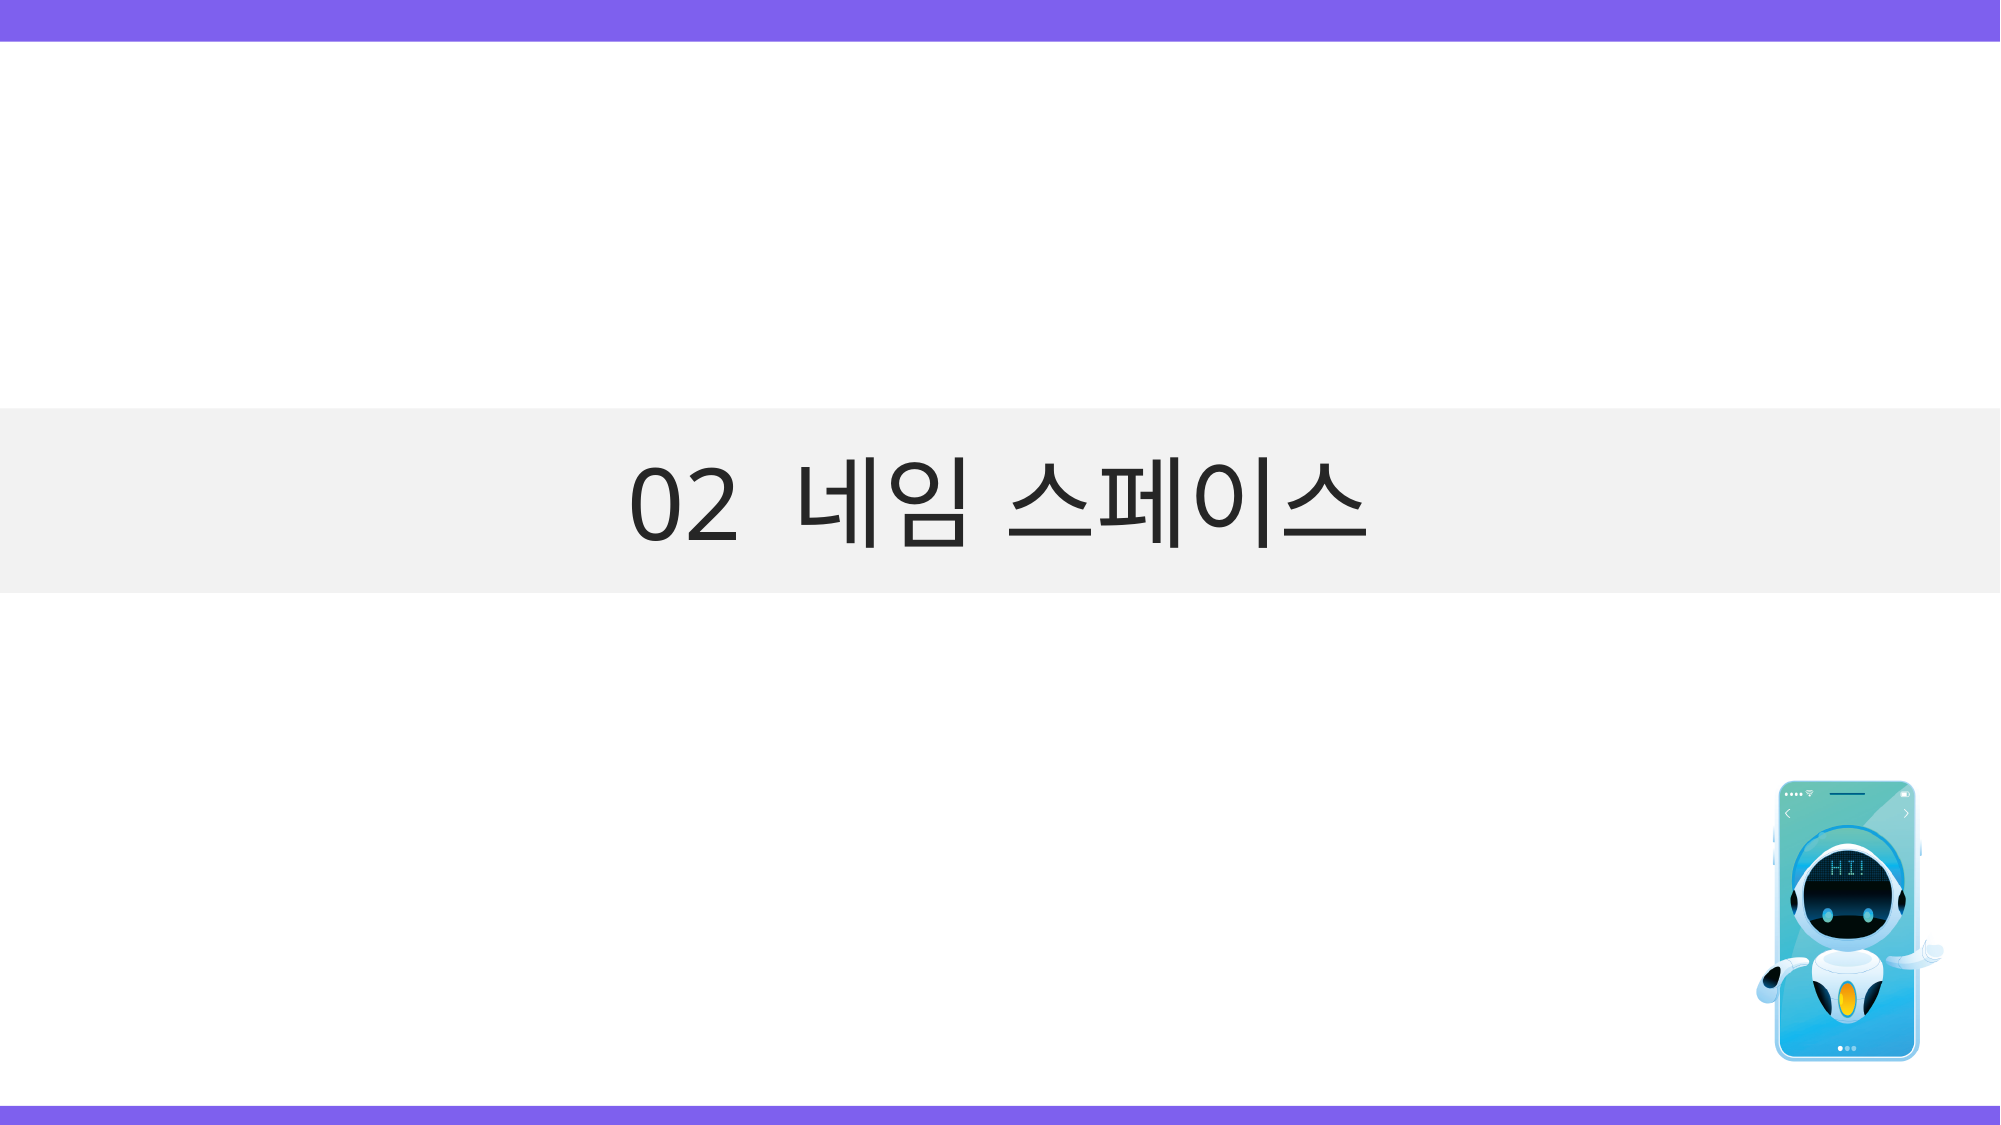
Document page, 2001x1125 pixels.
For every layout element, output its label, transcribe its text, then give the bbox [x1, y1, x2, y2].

title 02 네임 스페이스 [0, 408, 2000, 594]
picture [1735, 775, 1954, 1069]
